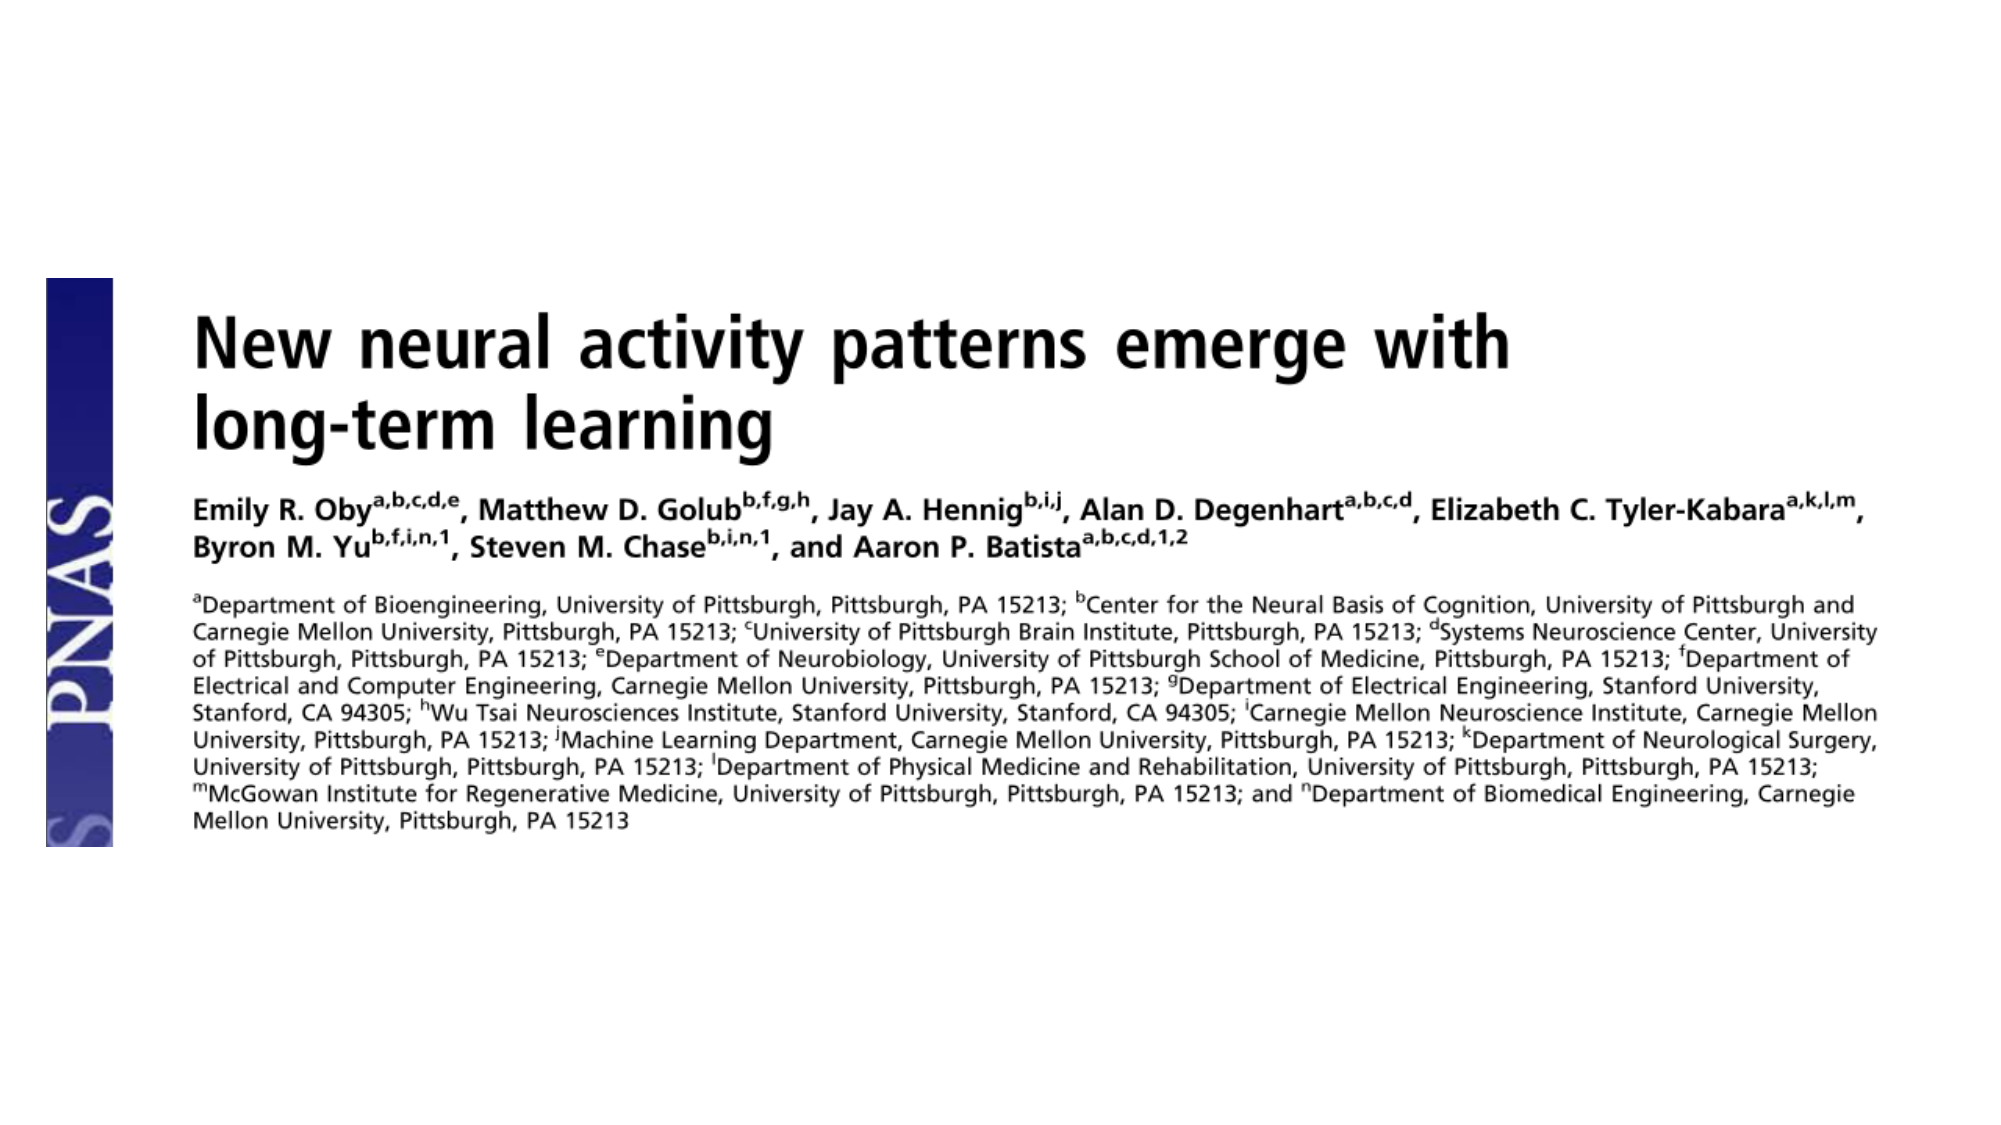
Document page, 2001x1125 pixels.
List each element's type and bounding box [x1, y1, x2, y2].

picture [46, 278, 1954, 847]
